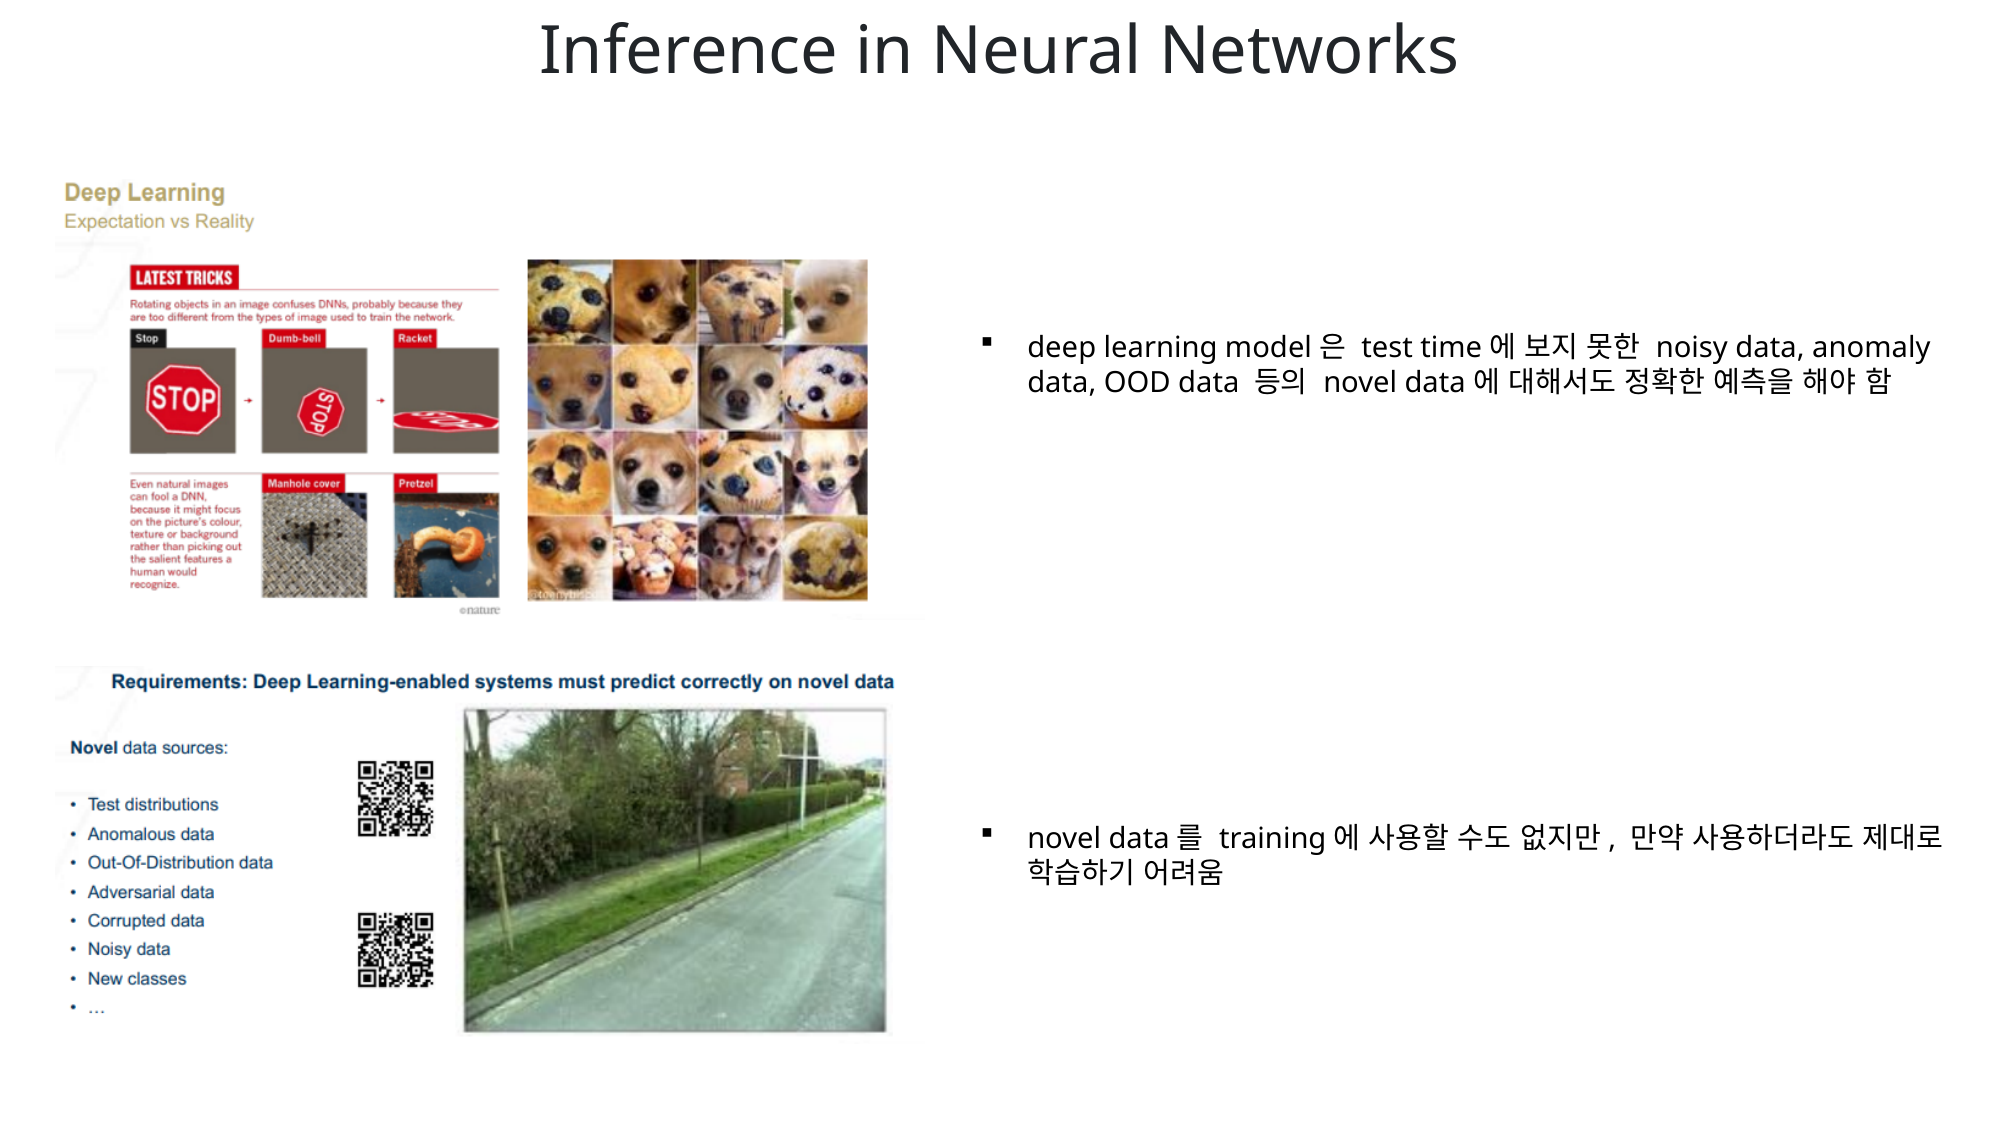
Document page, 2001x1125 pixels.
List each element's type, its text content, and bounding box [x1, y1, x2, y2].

text_box deep learning model은 test time에 보지 못한 noisy data, anomaly data, OOD data 등의 novel data에 대해서도 정확한 예측을 해야 함 [965, 321, 1984, 406]
text_box Inference in Neural Networks [197, 0, 1803, 95]
picture [55, 666, 925, 1044]
text_box novel data를 training에 사용할 수도 없지만, 만약 사용하더라도 제대로 학습하기 어려움 [965, 811, 1984, 897]
picture [55, 179, 925, 620]
